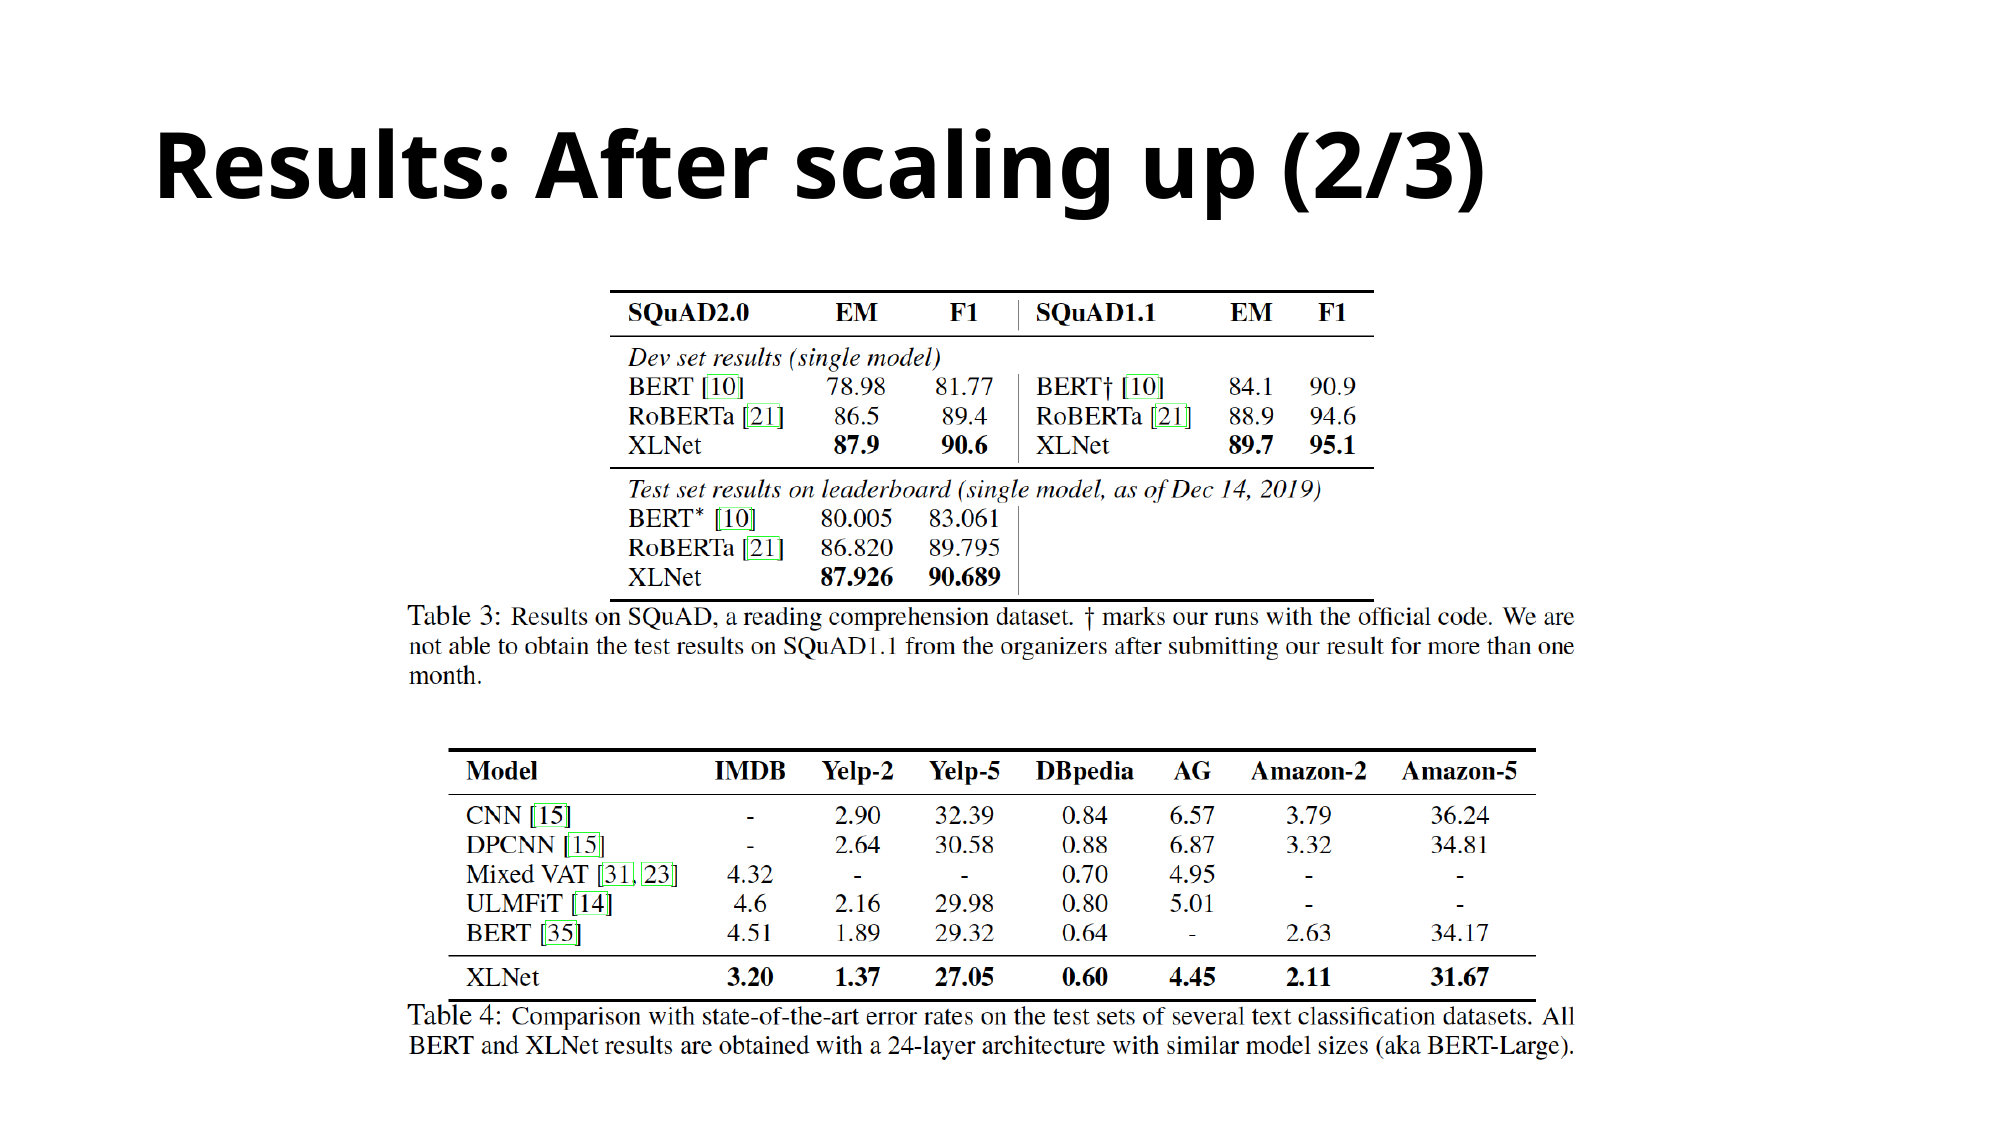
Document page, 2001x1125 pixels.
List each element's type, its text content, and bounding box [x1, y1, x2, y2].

title Results: After scaling up (2/3) [137, 59, 1863, 278]
picture [391, 268, 1609, 1066]
